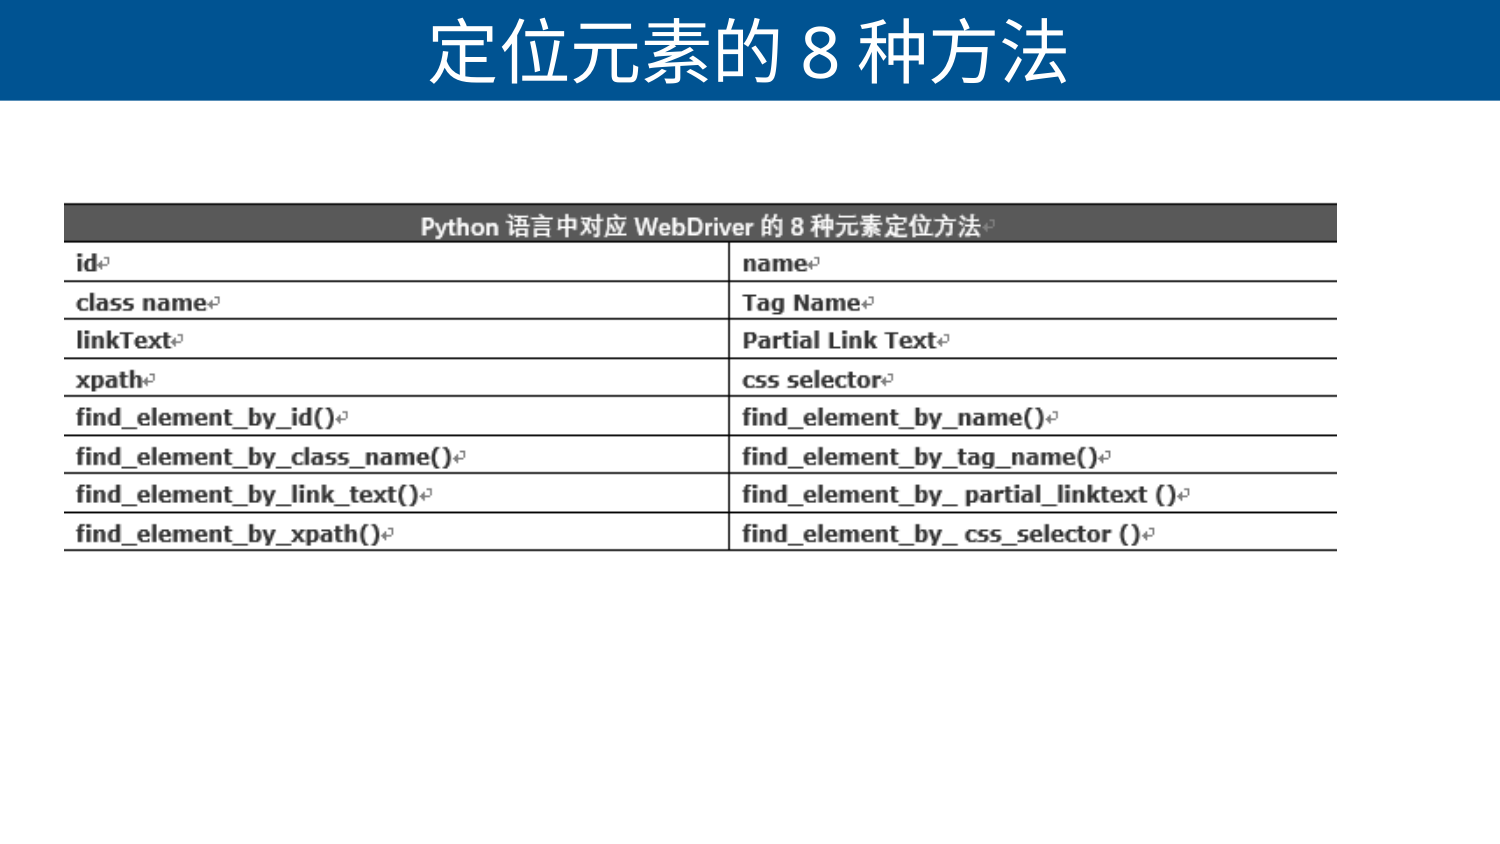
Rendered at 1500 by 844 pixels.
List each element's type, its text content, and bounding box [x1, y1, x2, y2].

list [64, 200, 1338, 555]
title 定位元素的8种方法 [0, 0, 1500, 101]
